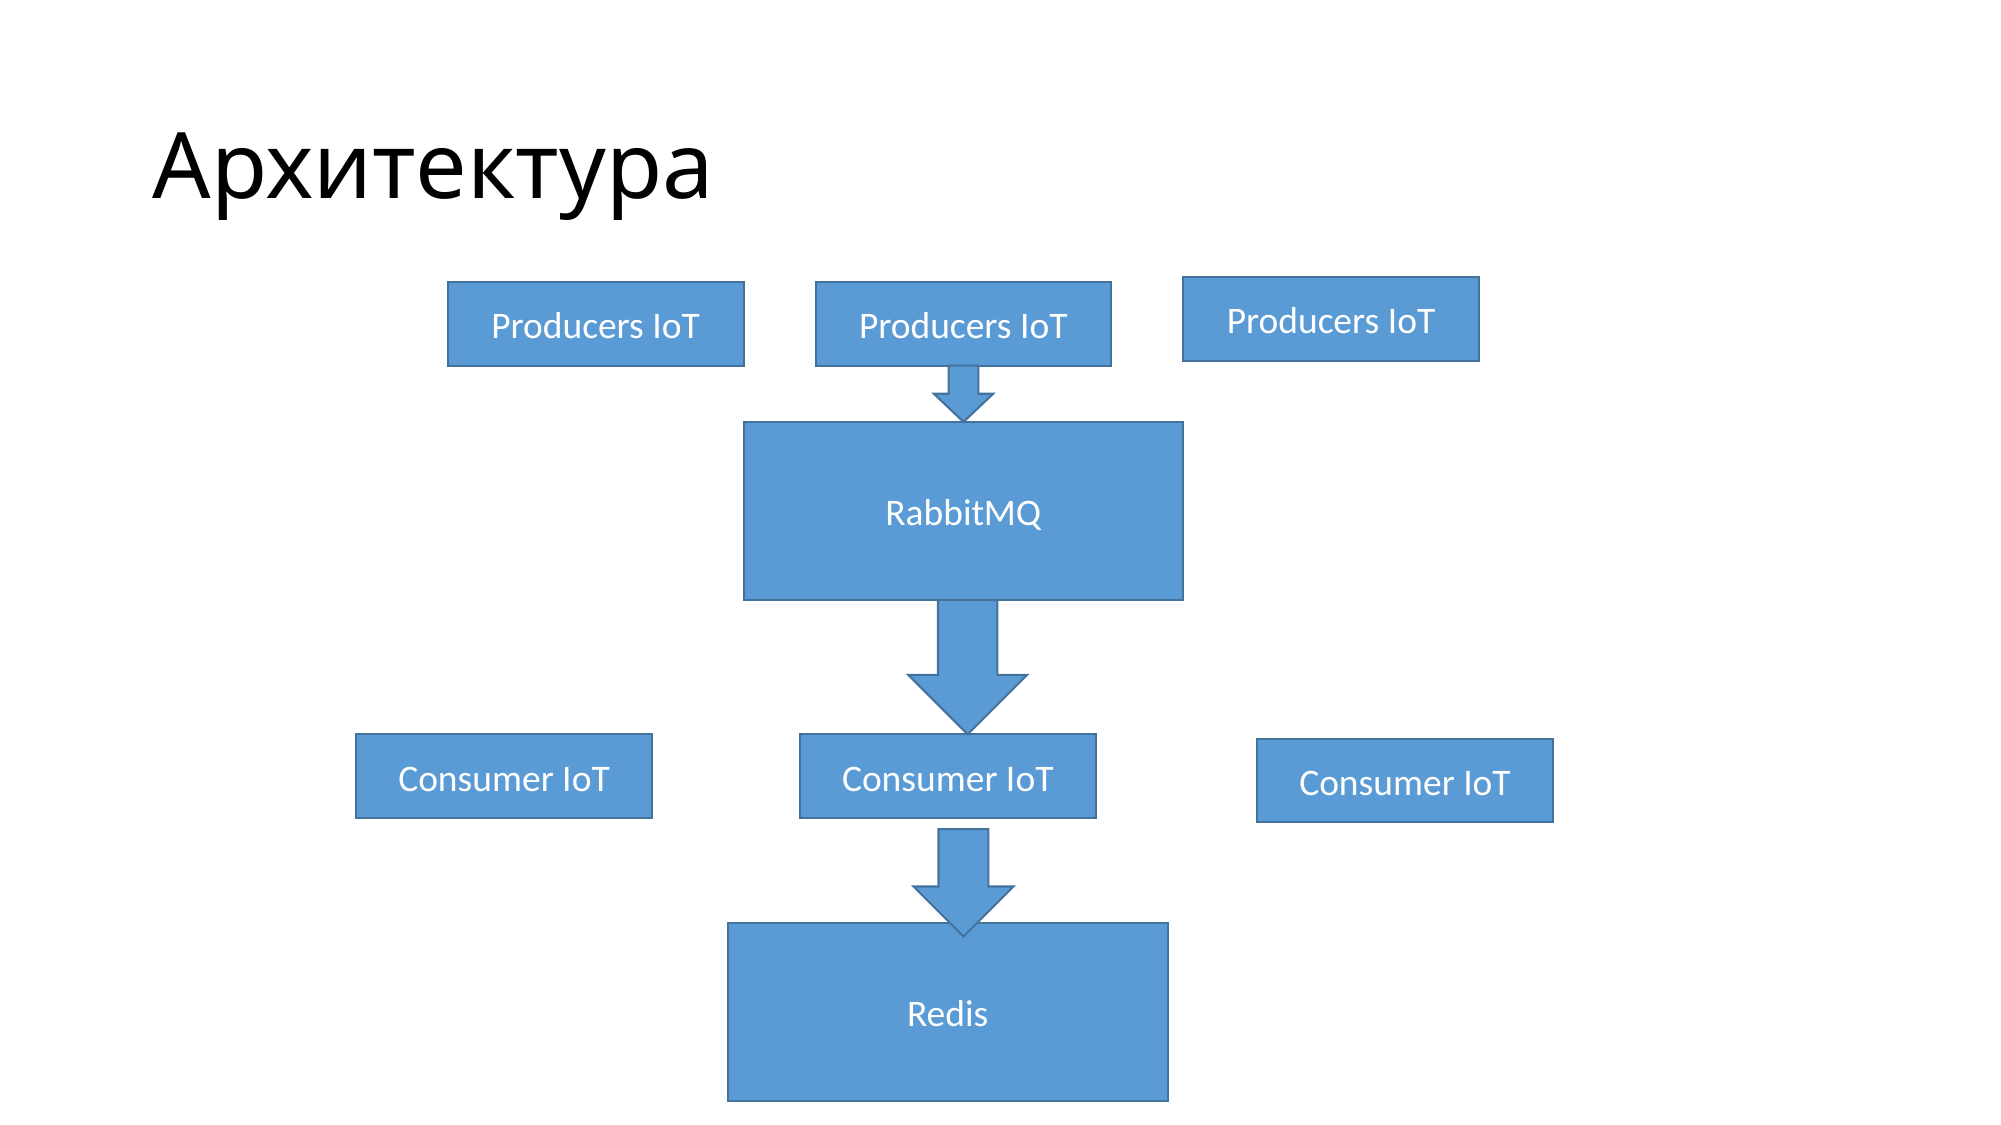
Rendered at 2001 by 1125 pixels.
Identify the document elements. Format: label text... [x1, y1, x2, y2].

text_box Producers IoT [1182, 276, 1480, 362]
title Архитектура [137, 59, 1863, 278]
text_box Producers IoT [815, 281, 1112, 367]
text_box Producers IoT [447, 281, 745, 367]
text_box RabbitMQ [743, 421, 1184, 601]
text_box Consumer IoT [355, 733, 653, 819]
text_box [911, 828, 1016, 938]
text_box [931, 364, 996, 424]
text_box [905, 598, 1030, 736]
text_box Redis [727, 922, 1169, 1102]
text_box Consumer IoT [1256, 738, 1554, 823]
text_box Consumer IoT [799, 733, 1097, 819]
